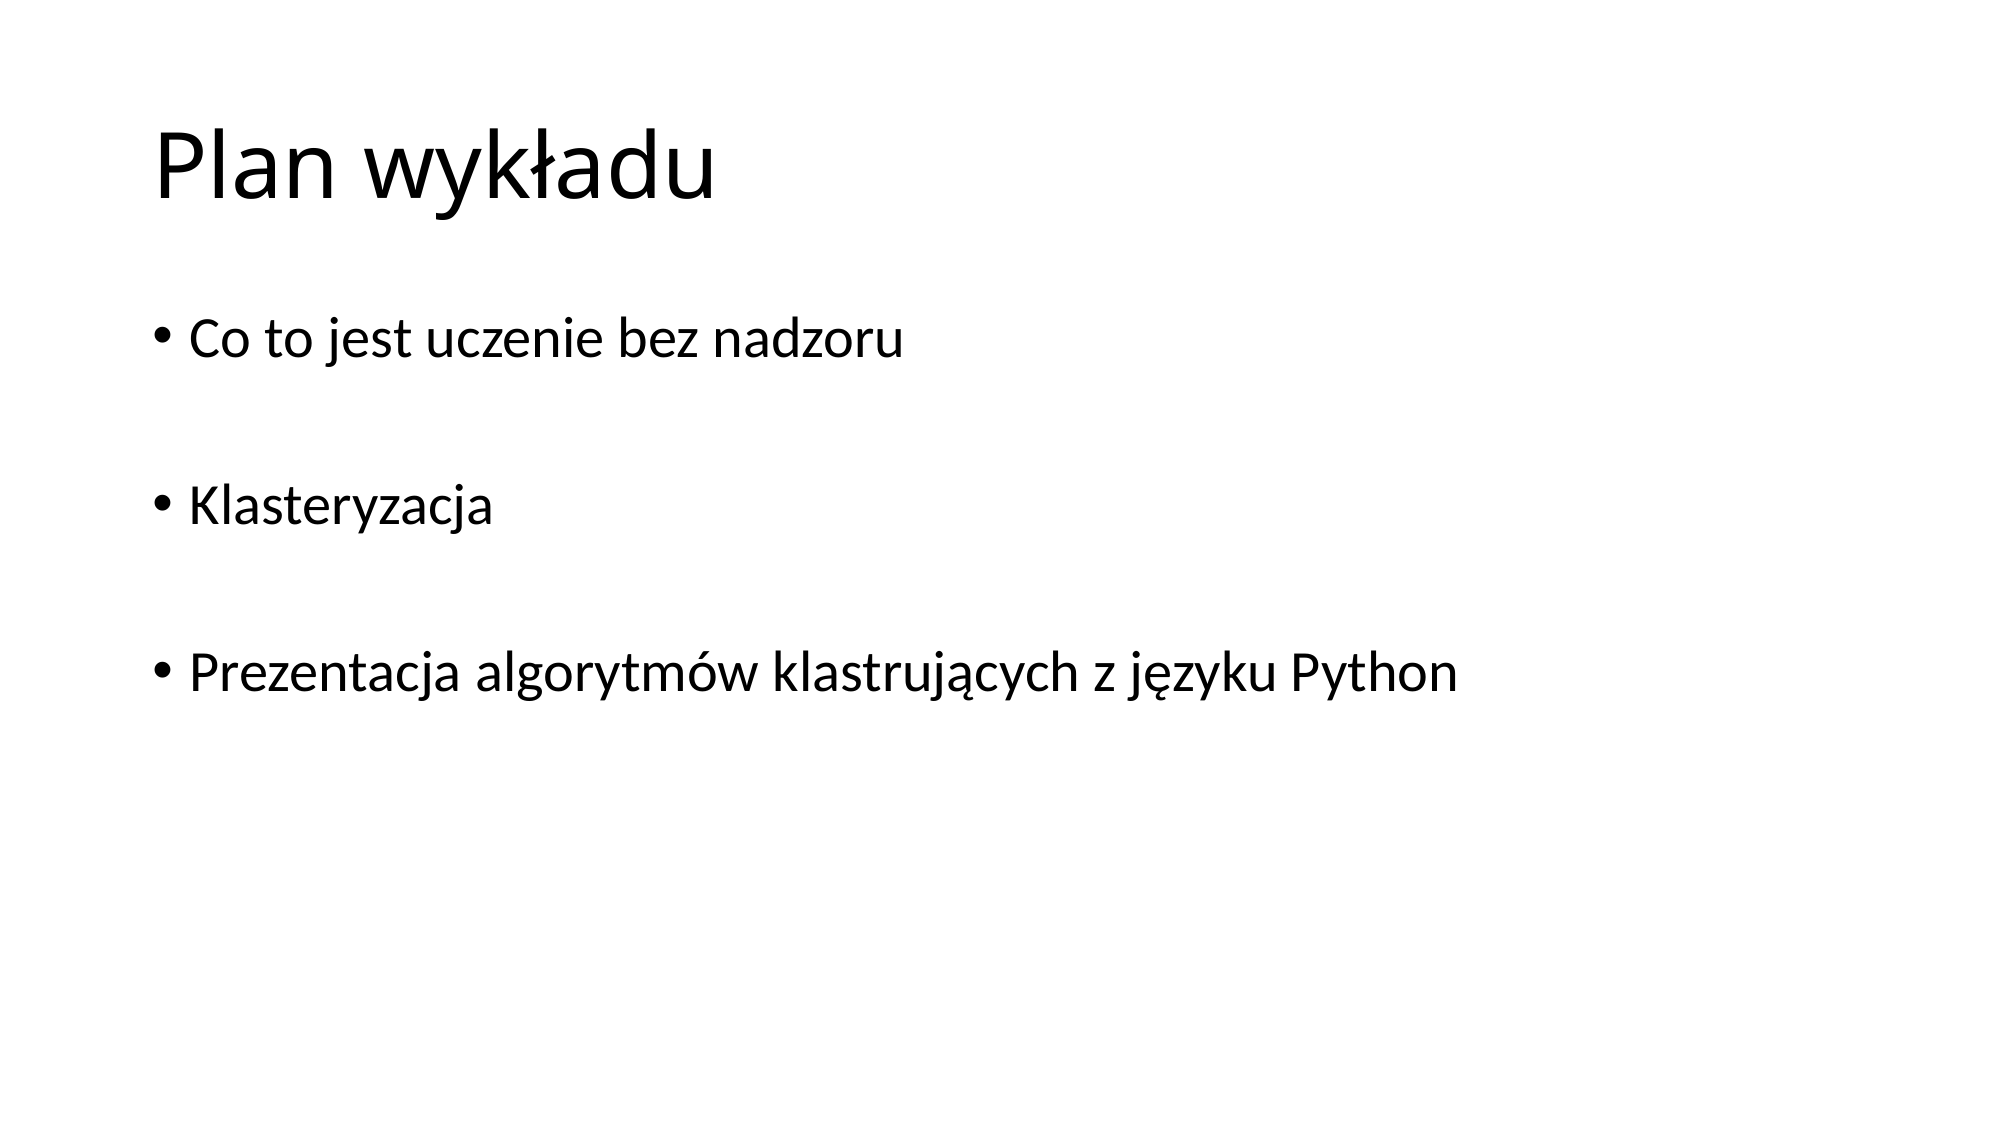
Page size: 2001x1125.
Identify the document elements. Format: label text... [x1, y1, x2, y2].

title Plan wykładu [137, 59, 1863, 278]
list Co to jest uczenie bez nadzoru Klasteryzacja Prezentacja algorytmów klastrujących z języku Python [137, 299, 1863, 1014]
